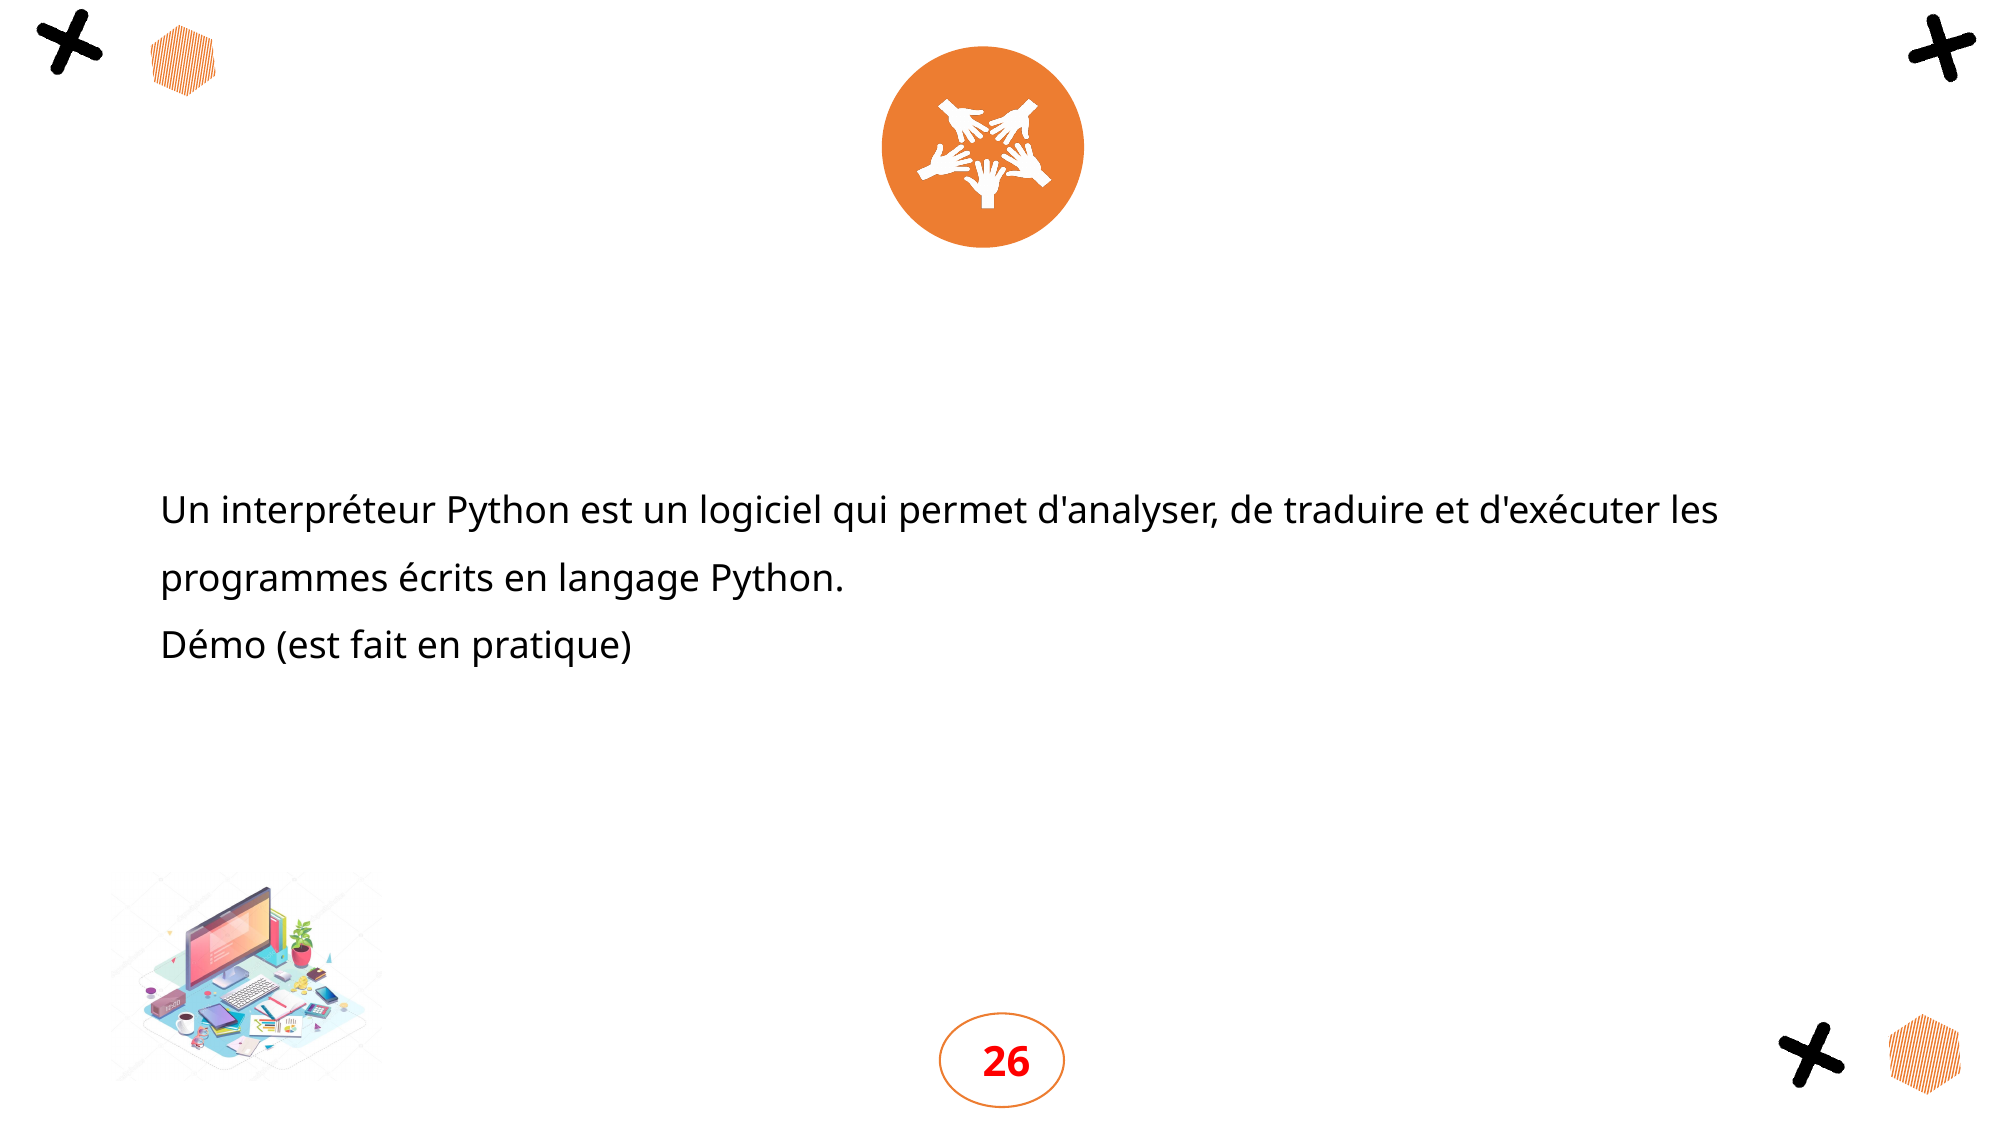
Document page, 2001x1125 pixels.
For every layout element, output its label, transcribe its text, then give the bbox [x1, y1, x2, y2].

picture [23, 0, 116, 88]
picture [914, 93, 1054, 214]
picture [111, 872, 382, 1081]
slide_number 26 [938, 1012, 1066, 1109]
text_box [1884, 1019, 1966, 1090]
text_box Un interpréteur Python est un logiciel qui permet d'analyser, de traduire et d'exécuter les programmes écrits en langage Python. Démo (est fait en pratique) [145, 456, 1855, 741]
picture [1898, 4, 1986, 91]
picture [1765, 1008, 1858, 1101]
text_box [147, 29, 219, 92]
text_box [881, 46, 1085, 248]
